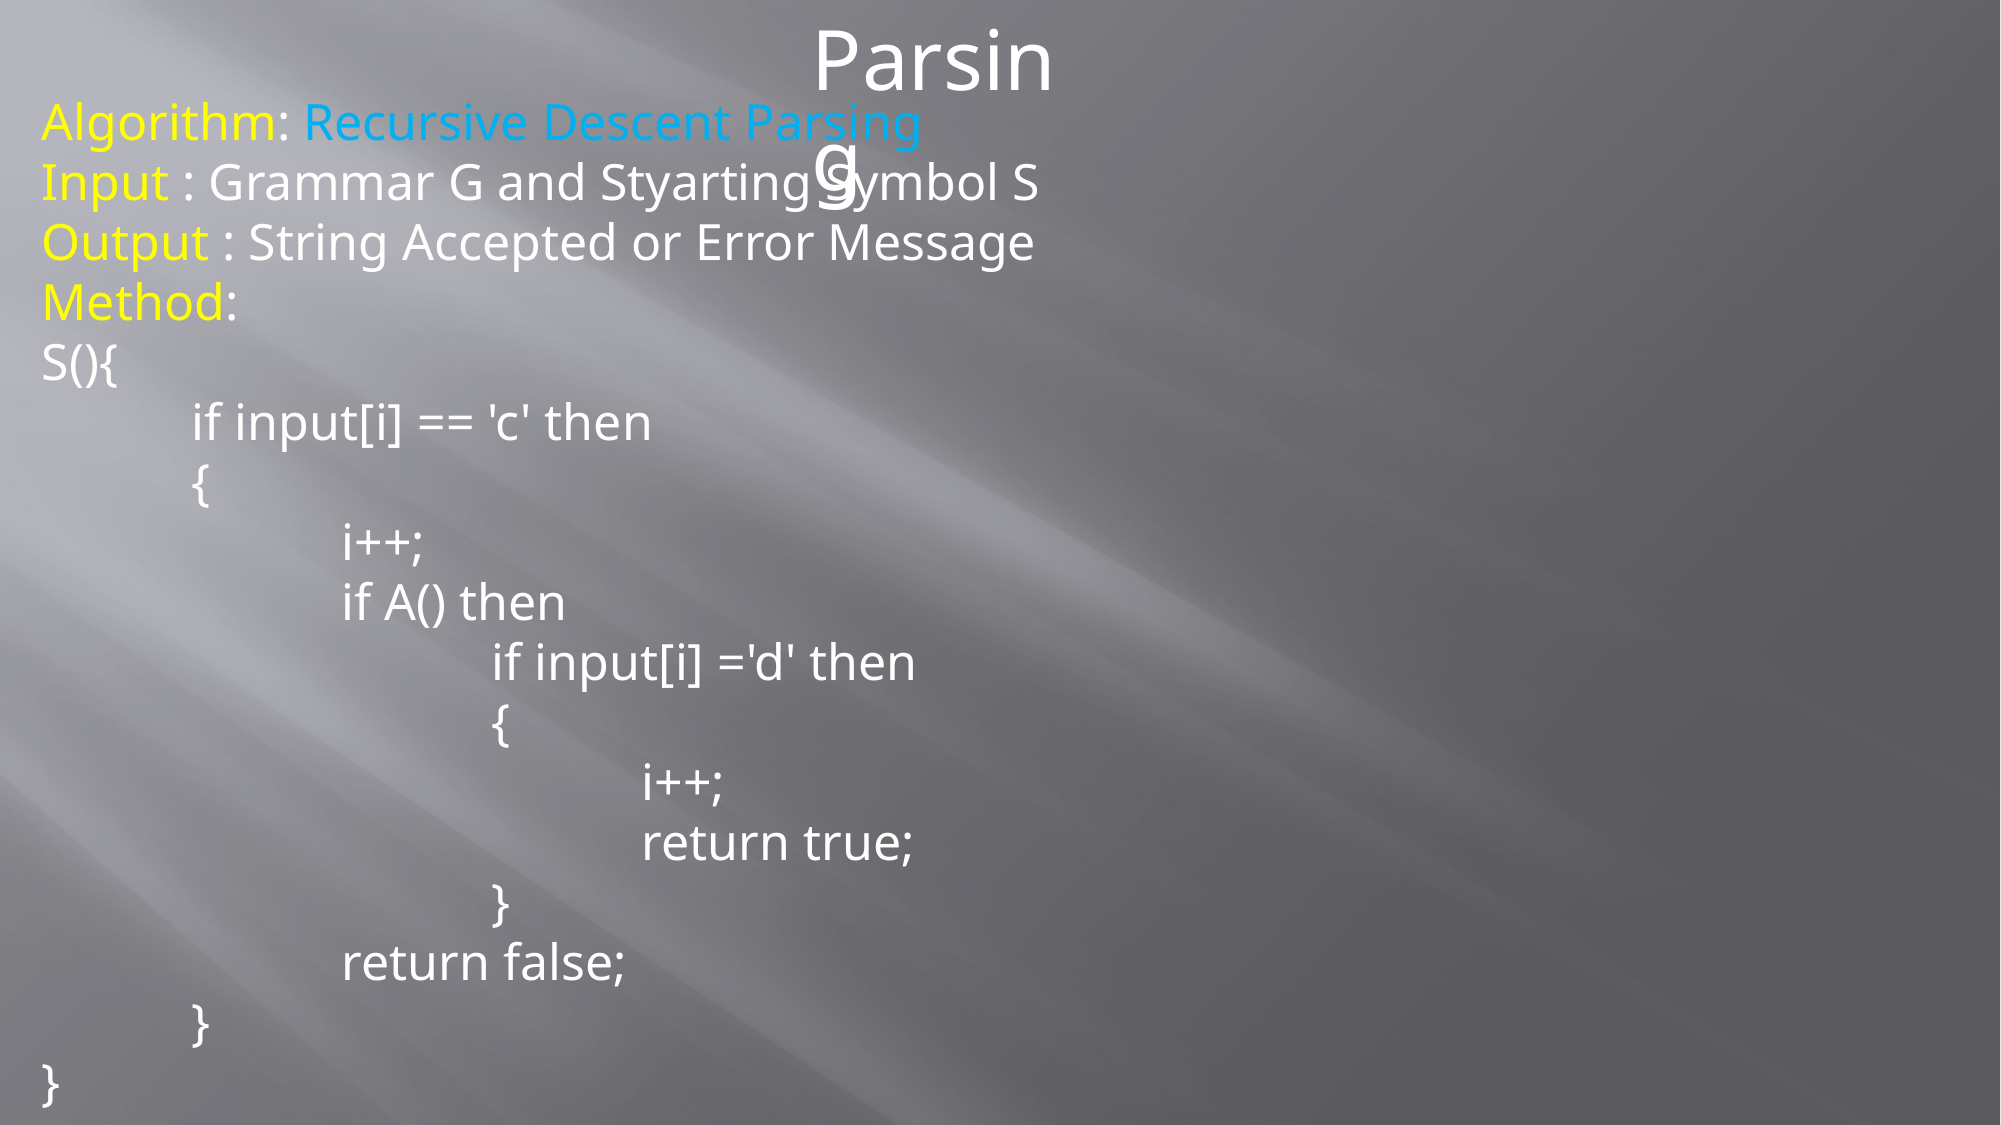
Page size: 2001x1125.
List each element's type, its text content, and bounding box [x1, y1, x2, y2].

text_box Algorithm: Recursive Descent Parsing Input : Grammar G and Styarting Symbol S Output : String Accepted or Error Message Method: S(){ if input[i] == 'c' then { i++; if A() then if input[i] ='d' then { i++; return true; } return false; } } [26, 82, 1776, 1118]
text_box Parsing [797, 0, 1122, 215]
